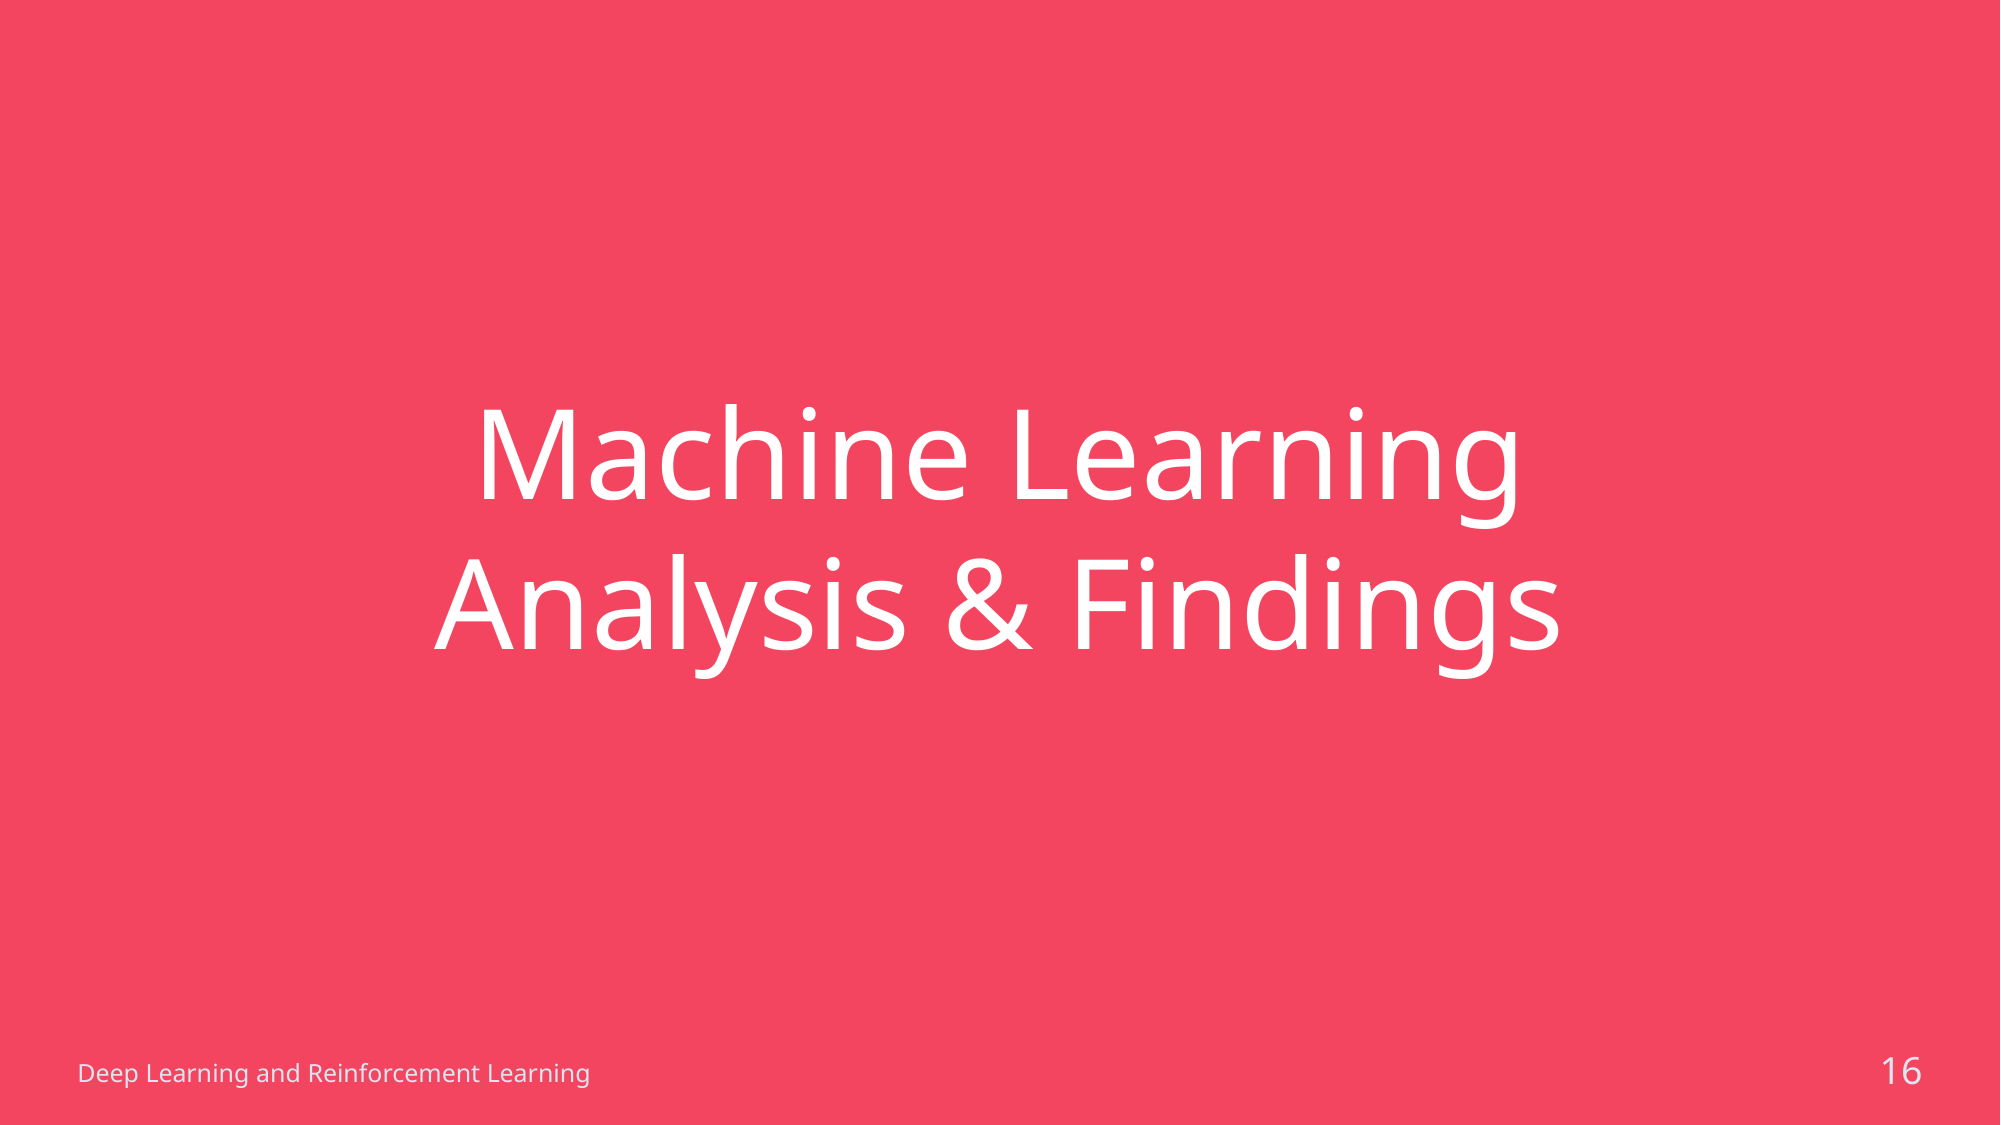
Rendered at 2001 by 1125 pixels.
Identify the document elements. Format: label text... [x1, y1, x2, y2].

slide_number 16 [1487, 1042, 1938, 1103]
slide_number Deep Learning and Reinforcement Learning [62, 1042, 610, 1103]
title Machine Learning Analysis & Findings [310, 293, 1690, 755]
